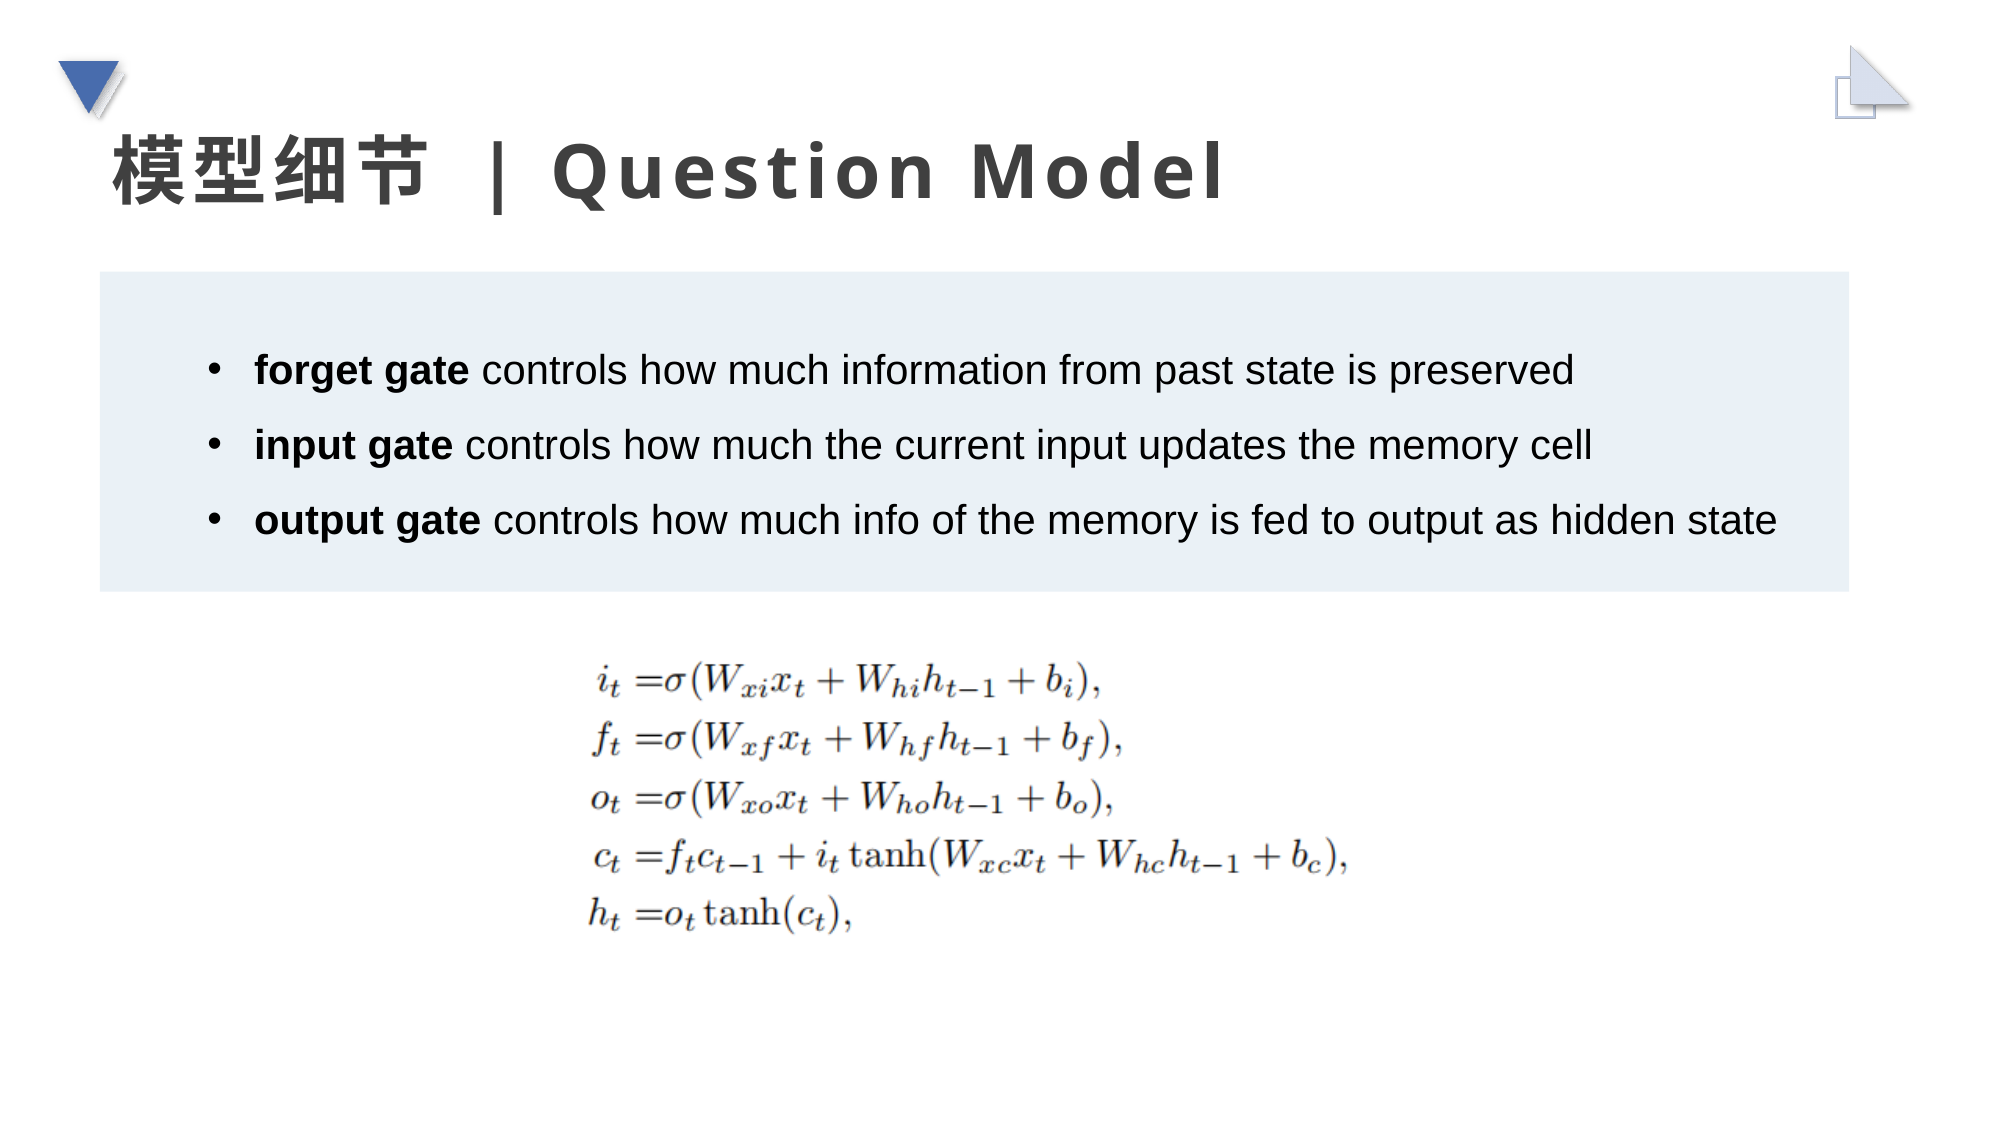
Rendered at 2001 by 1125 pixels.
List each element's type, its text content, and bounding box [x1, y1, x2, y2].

picture [528, 641, 1396, 953]
text_box 模型细节 | Question Model [99, 77, 1901, 283]
text_box [99, 283, 1850, 593]
picture [32, 38, 151, 142]
picture [1813, 29, 1932, 133]
text_box forget gate controls how much information from past state is preserved input gate controls how much the current input updates the memory cell output gate controls how much info of the memory is fed to output as hidden state [192, 310, 1808, 551]
